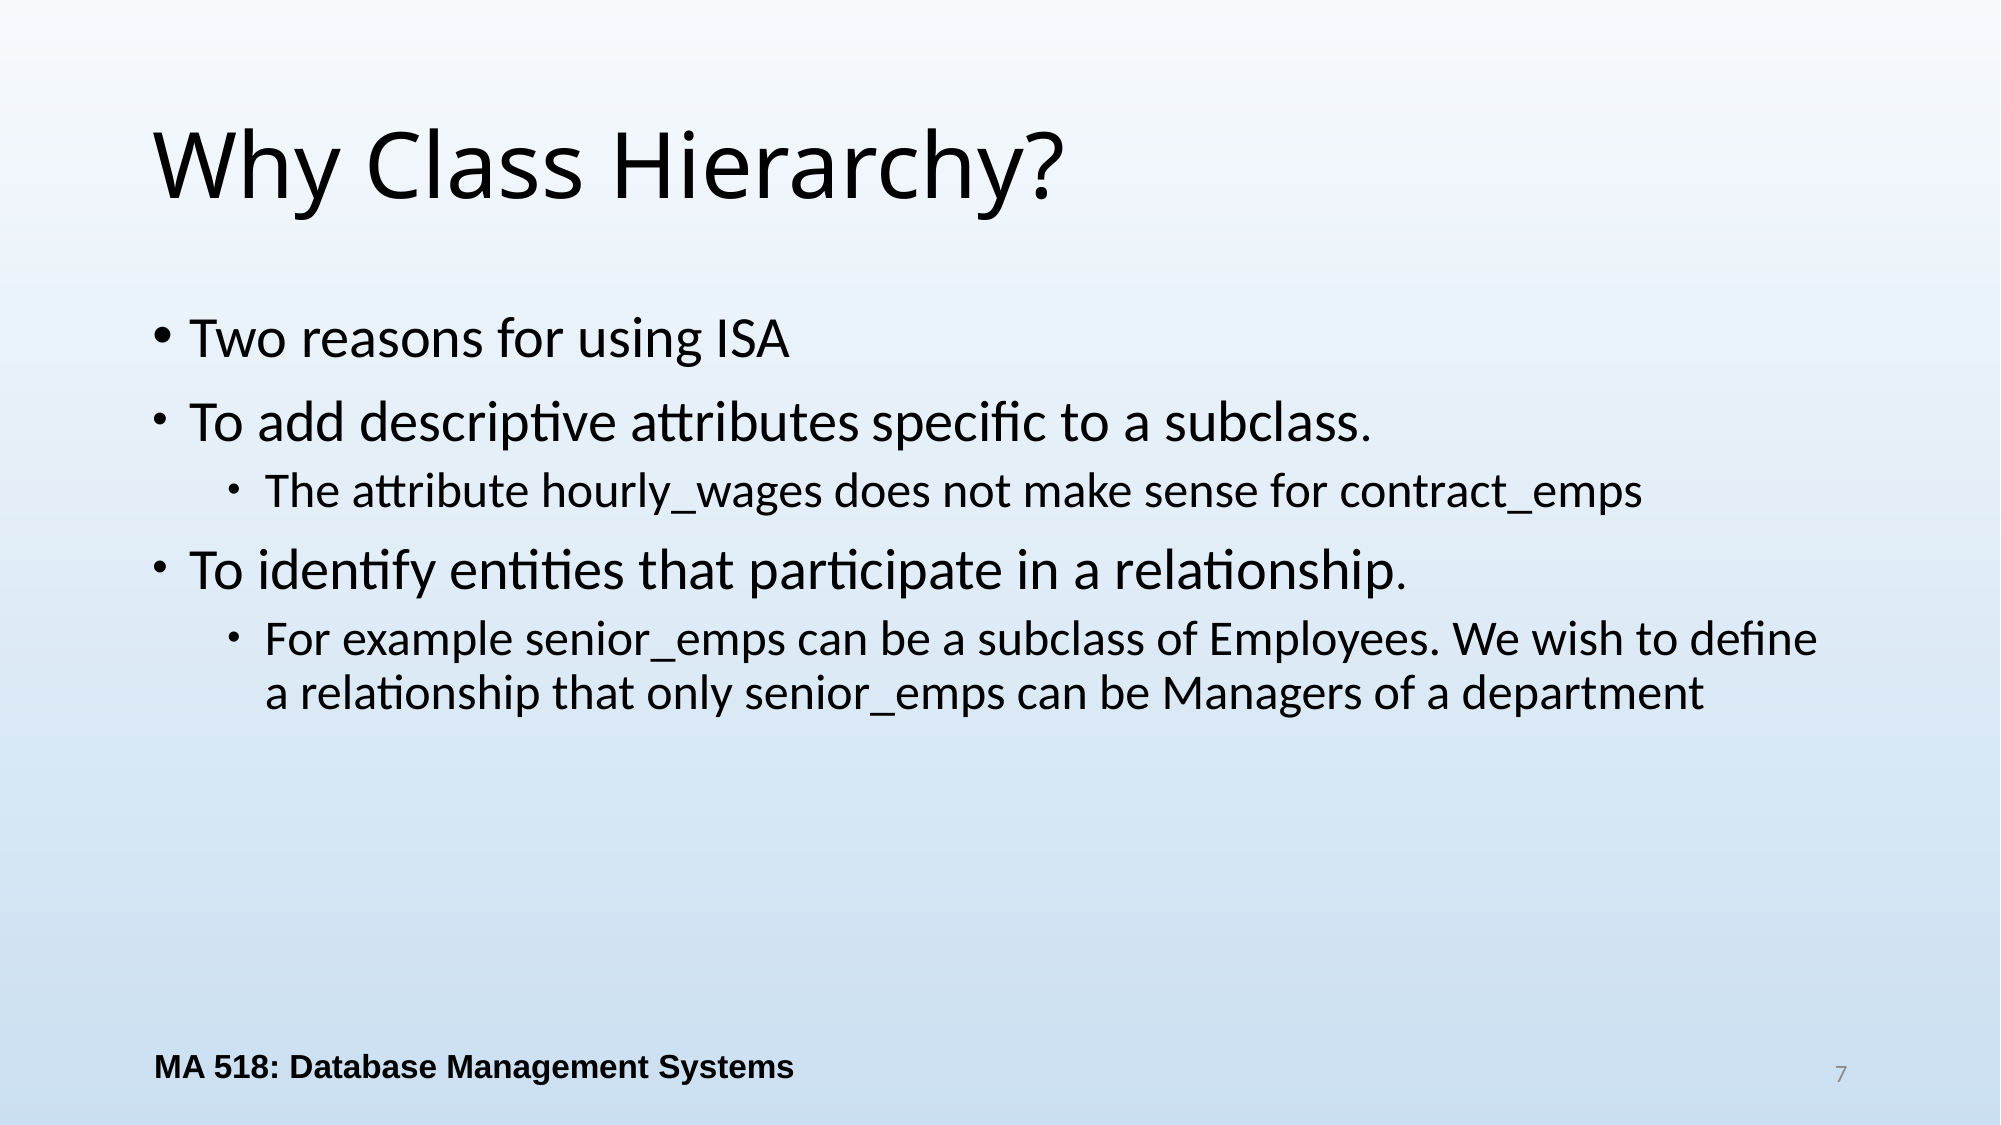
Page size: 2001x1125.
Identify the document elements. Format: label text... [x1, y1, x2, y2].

title Why Class Hierarchy? [137, 59, 1863, 278]
footer MA 518: Database Management Systems [137, 1035, 813, 1096]
slide_number 7 [1412, 1042, 1863, 1103]
list Two reasons for using ISA To add descriptive attributes specific to a subclass. The attribute hourly_wages does not make sense for contract_emps To identify entities that participate in a relationship. For example senior_emps can be a subclass of Employees. We wish to define a relationship that only senior_emps can be Managers of a department [137, 299, 1863, 1014]
